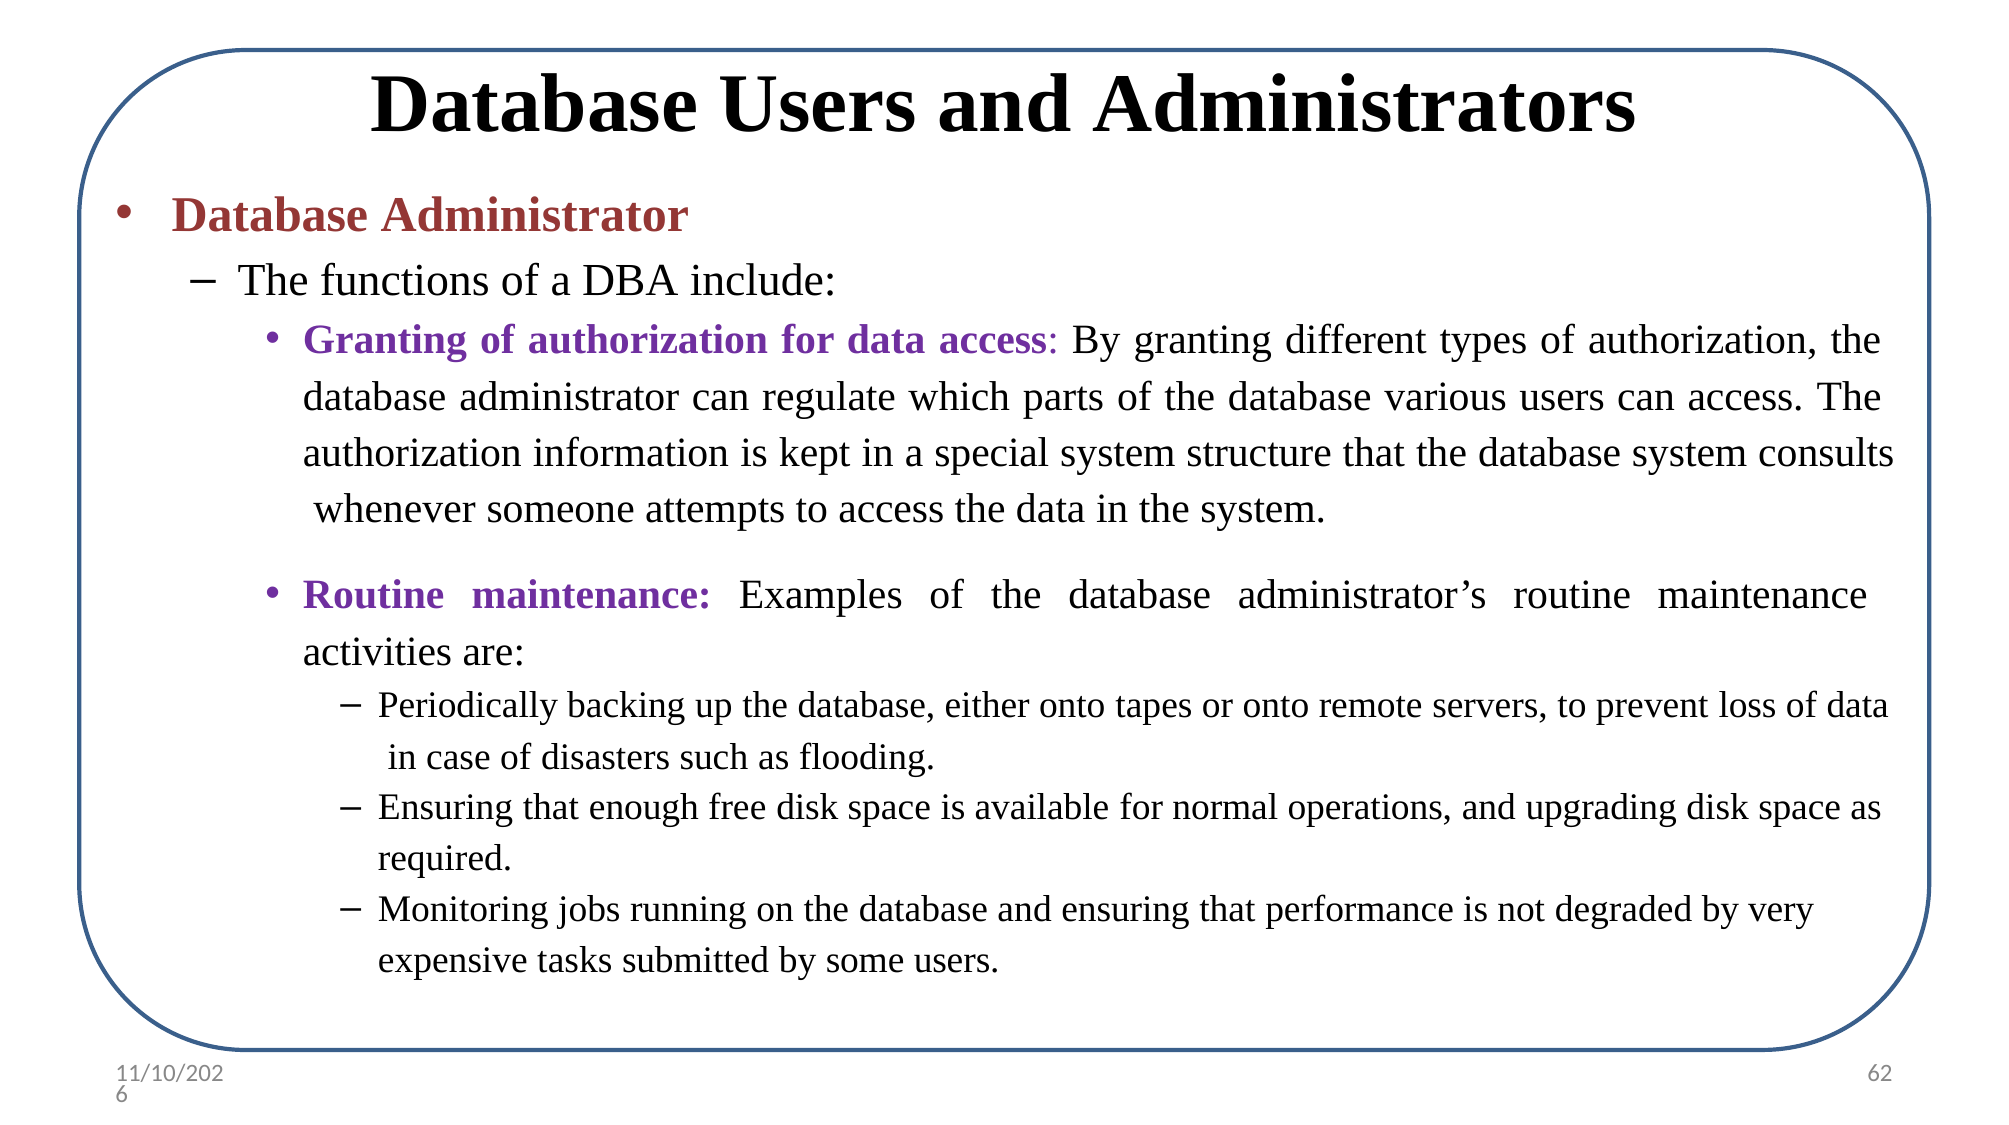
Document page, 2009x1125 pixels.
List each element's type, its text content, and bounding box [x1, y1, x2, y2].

text_box [77, 47, 1932, 1053]
slide_number 62 [1861, 1060, 1900, 1125]
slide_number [113, 1060, 236, 1125]
